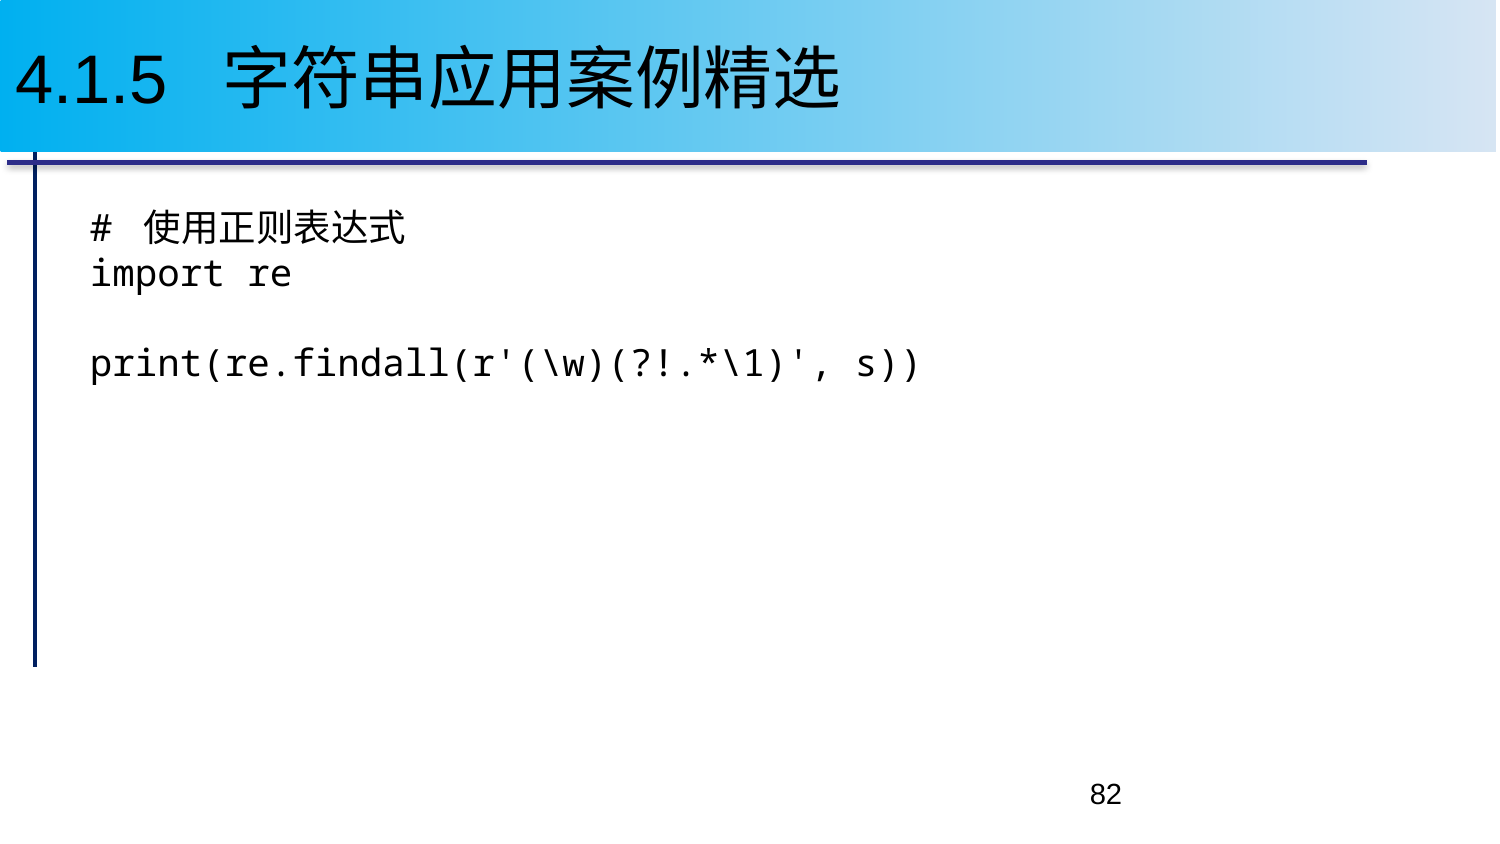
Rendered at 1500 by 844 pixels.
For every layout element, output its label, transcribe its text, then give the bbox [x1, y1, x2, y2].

slide_number 82 [1074, 768, 1425, 828]
list # 使用正则表达式 import re print(re.findall(r'(\w)(?!.*\1)', s)) [74, 196, 1426, 755]
title 4.1.5 字符串应用案例精选 [0, 0, 1497, 152]
